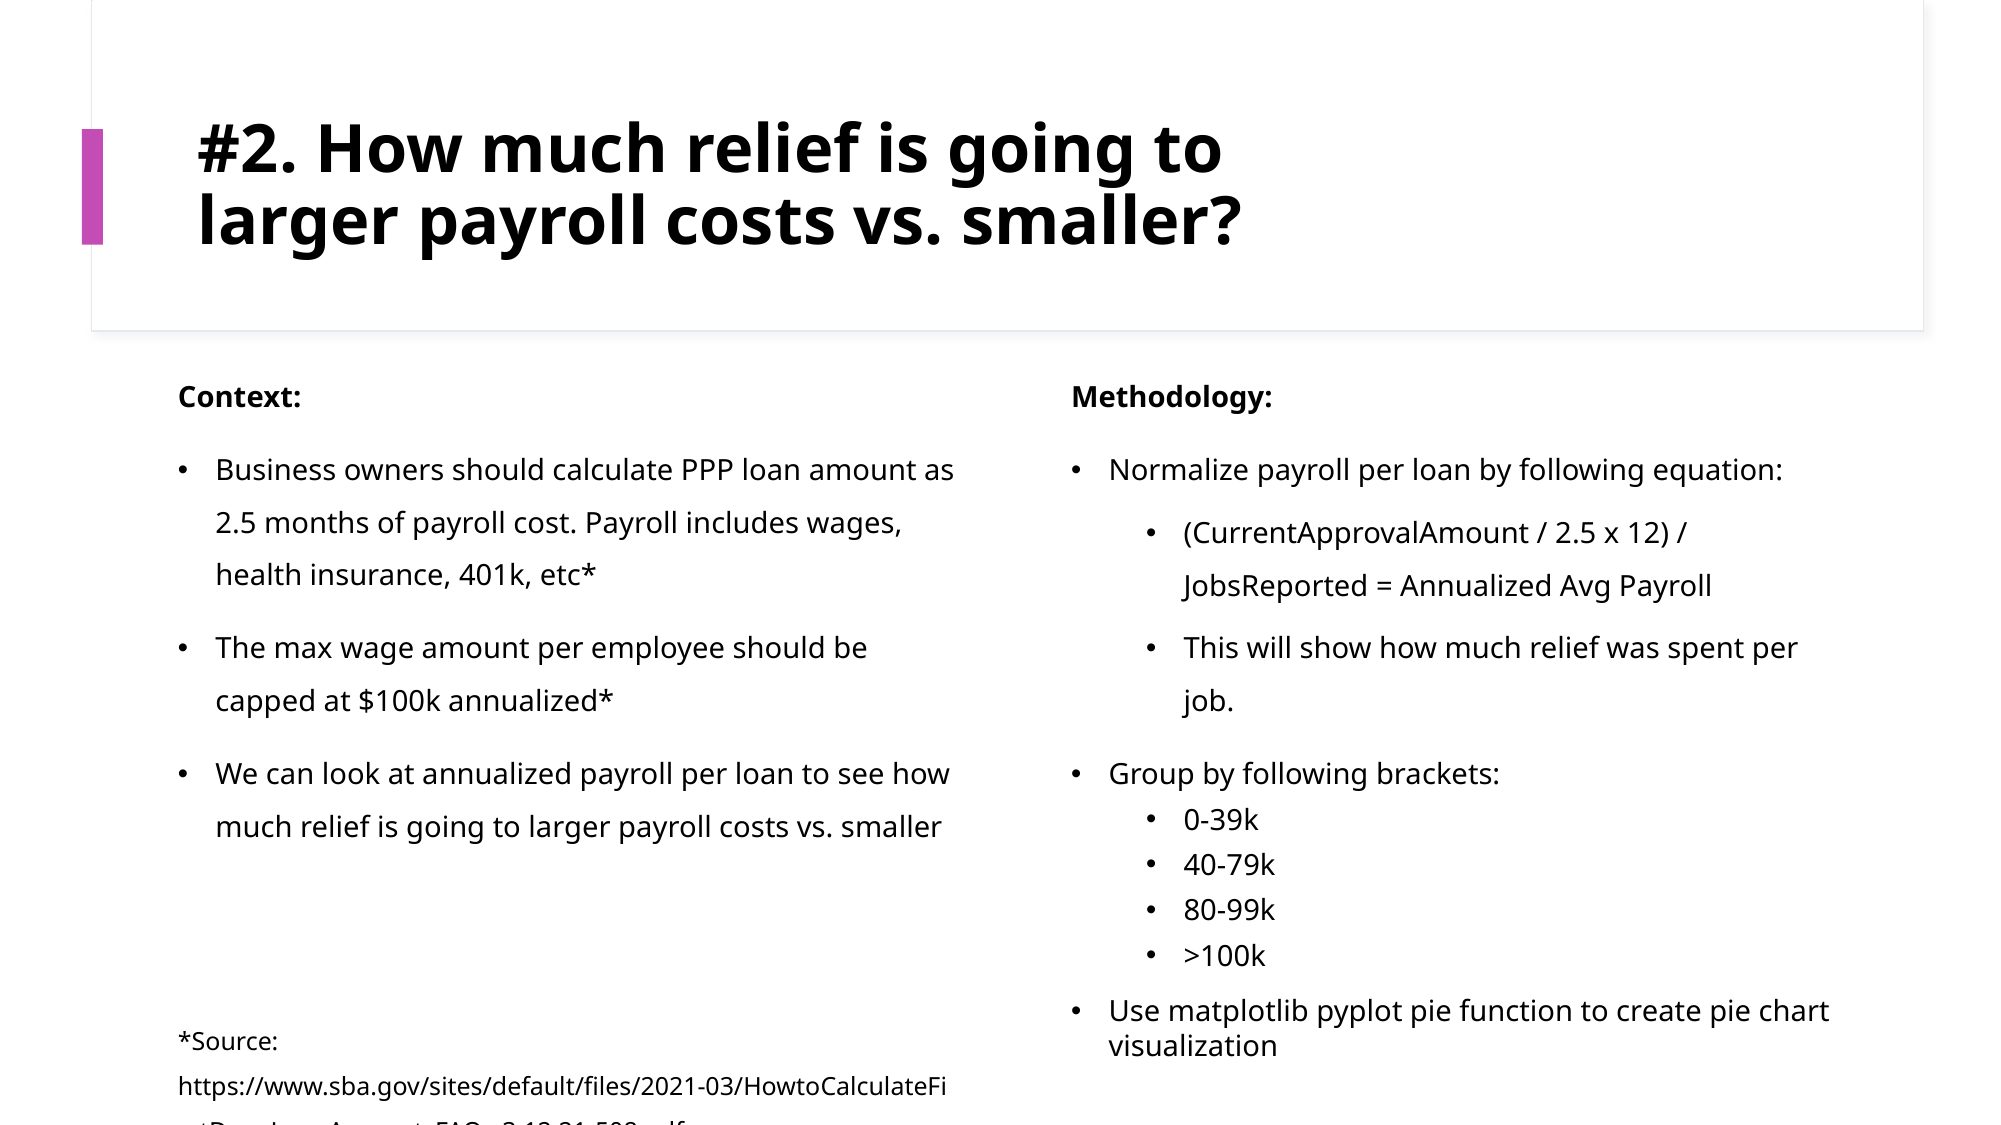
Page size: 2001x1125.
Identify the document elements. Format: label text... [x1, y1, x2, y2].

list Context: Business owners should calculate PPP loan amount as 2.5 months of payroll cost. Payroll includes wages, health insurance, 401k, etc* The max wage amount per employee should be capped at $100k annualized* We can look at annualized payroll per loan to see how much relief is going to larger payroll costs vs. smaller *Source: https://www.sba.gov/sites/default/files/2021-03/HowtoCalculateFirstDrawLoanAmountsFAQs-3.12.21-508.pdf [162, 353, 973, 960]
list Methodology: Normalize payroll per loan by following equation: (CurrentApprovalAmount / 2.5 x 12) / JobsReported = Annualized Avg Payroll This will show how much relief was spent per job. Group by following brackets: 0-39k 40-79k 80-99k >100k Use matplotlib pyplot pie function to create pie chart visualization [1056, 353, 1866, 960]
title #2. How much relief is going to larger payroll costs vs. smaller? [183, 90, 1851, 284]
